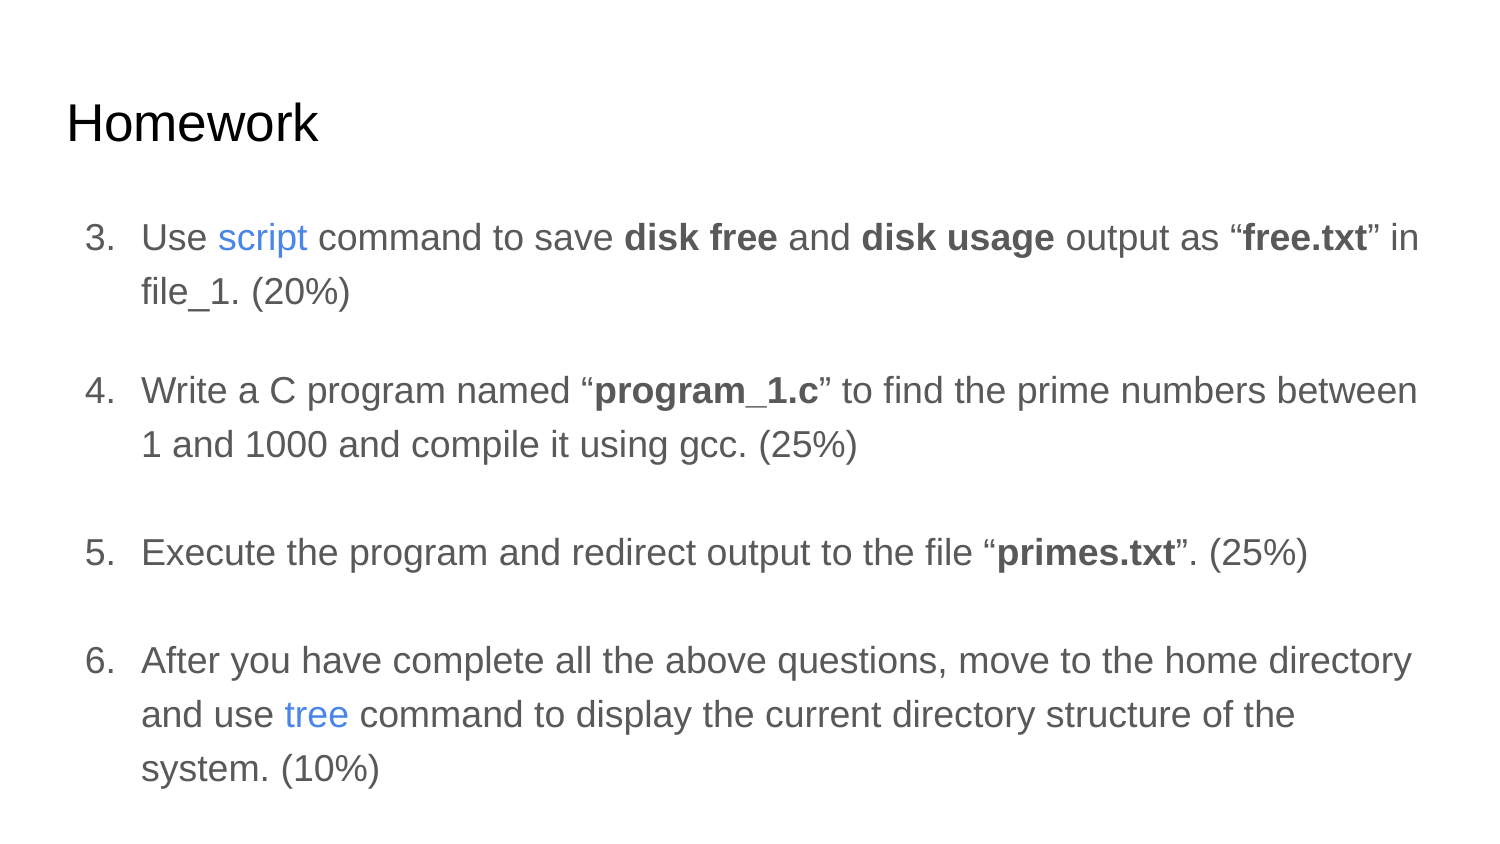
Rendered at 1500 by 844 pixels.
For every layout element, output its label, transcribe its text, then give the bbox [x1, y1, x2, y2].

title Homework [51, 72, 1449, 167]
list Use script command to save disk free and disk usage output as “free.txt” in file_1. (20%) Write a C program named “program_1.c” to find the prime numbers between 1 and 1000 and compile it using gcc. (25%) Execute the program and redirect output to the file “primes.txt”. (25%) After you have complete all the above questions, move to the home directory and use tree command to display the current directory structure of the system. (10%) [51, 189, 1449, 810]
